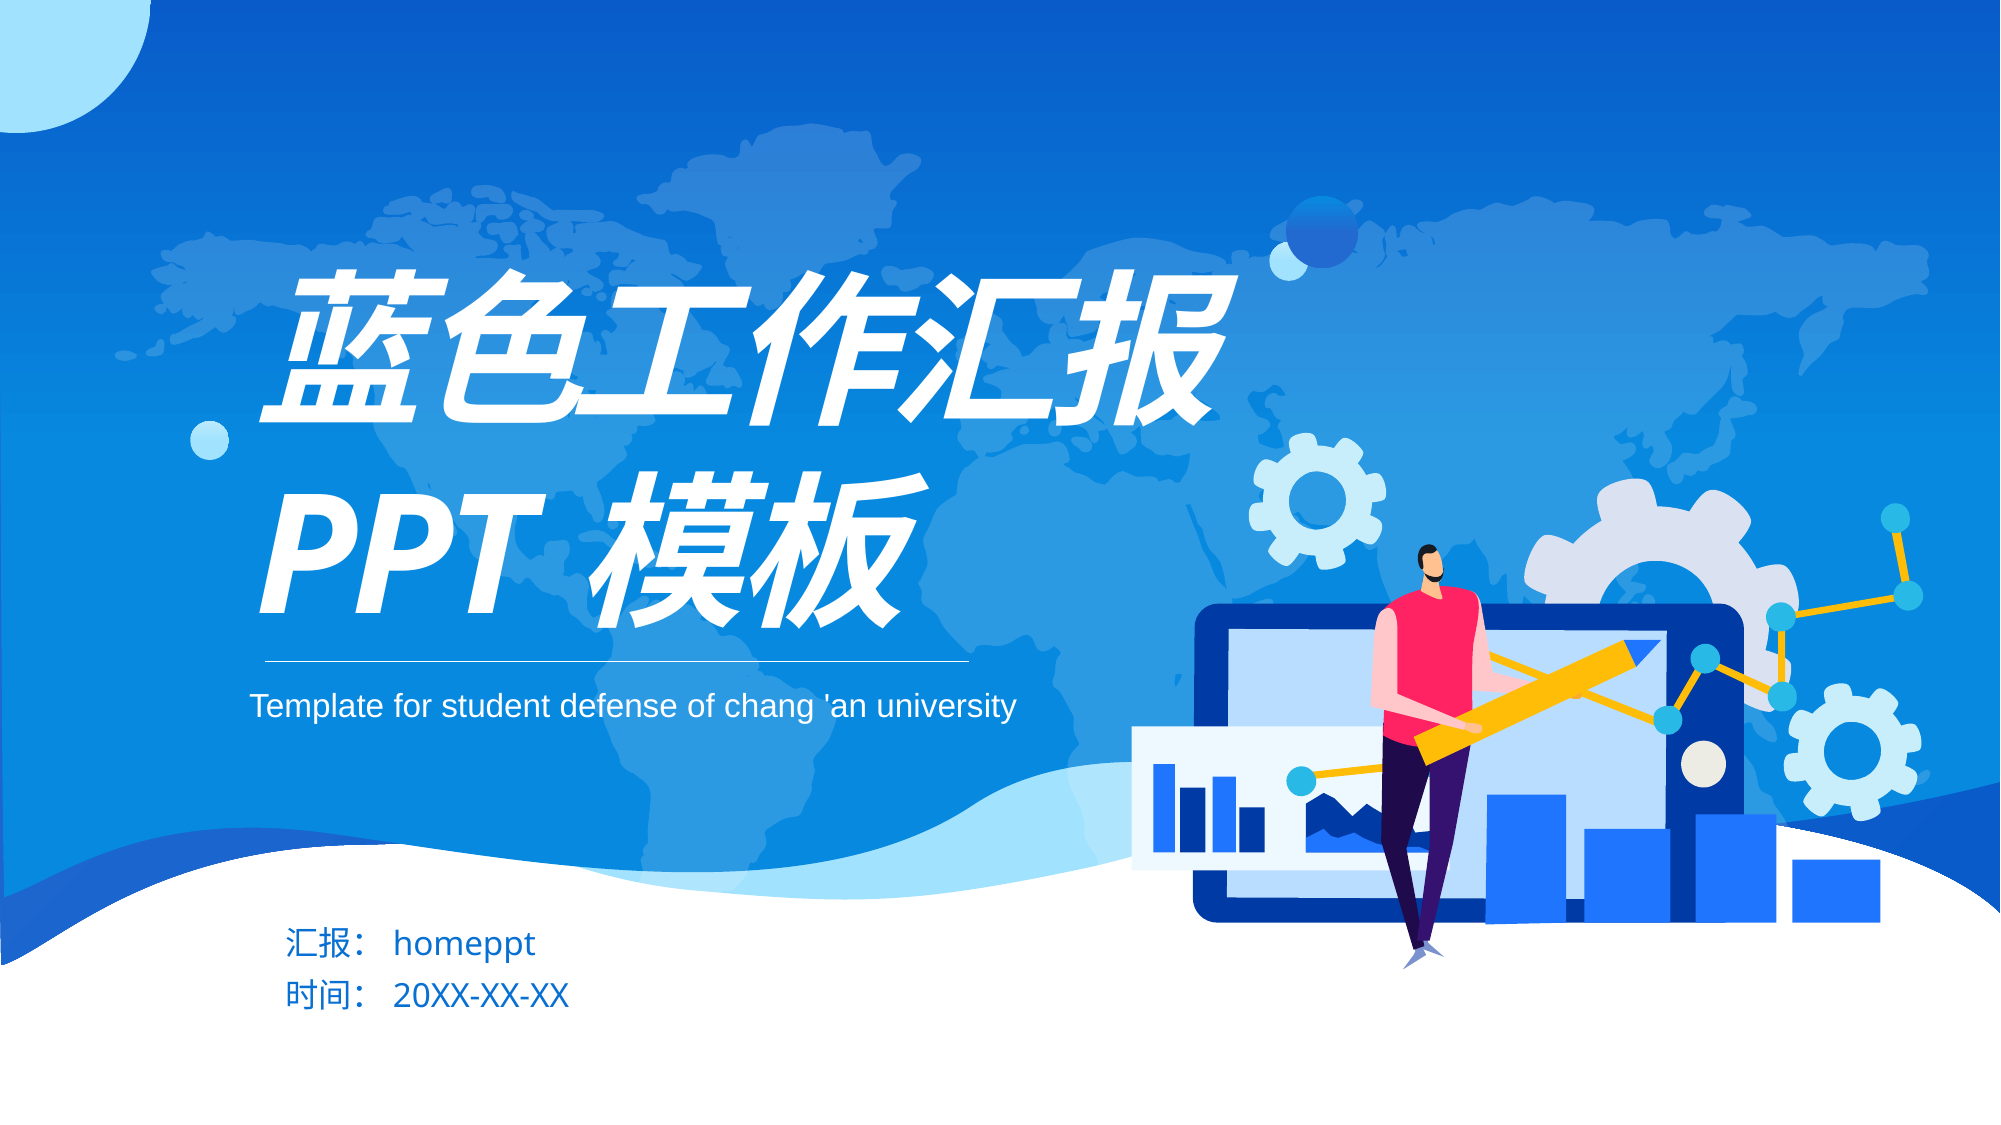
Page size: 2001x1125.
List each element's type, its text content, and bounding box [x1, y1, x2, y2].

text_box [1131, 430, 1926, 970]
text_box 汇报：homeppt 时间：20XX-XX-XX [265, 900, 1084, 1073]
text_box Template for student defense of chang 'an university [234, 681, 1034, 732]
text_box [189, 420, 231, 462]
text_box [1268, 241, 1309, 282]
text_box [0, 0, 152, 135]
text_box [241, 237, 1240, 455]
text_box [1285, 195, 1360, 270]
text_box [241, 455, 927, 657]
